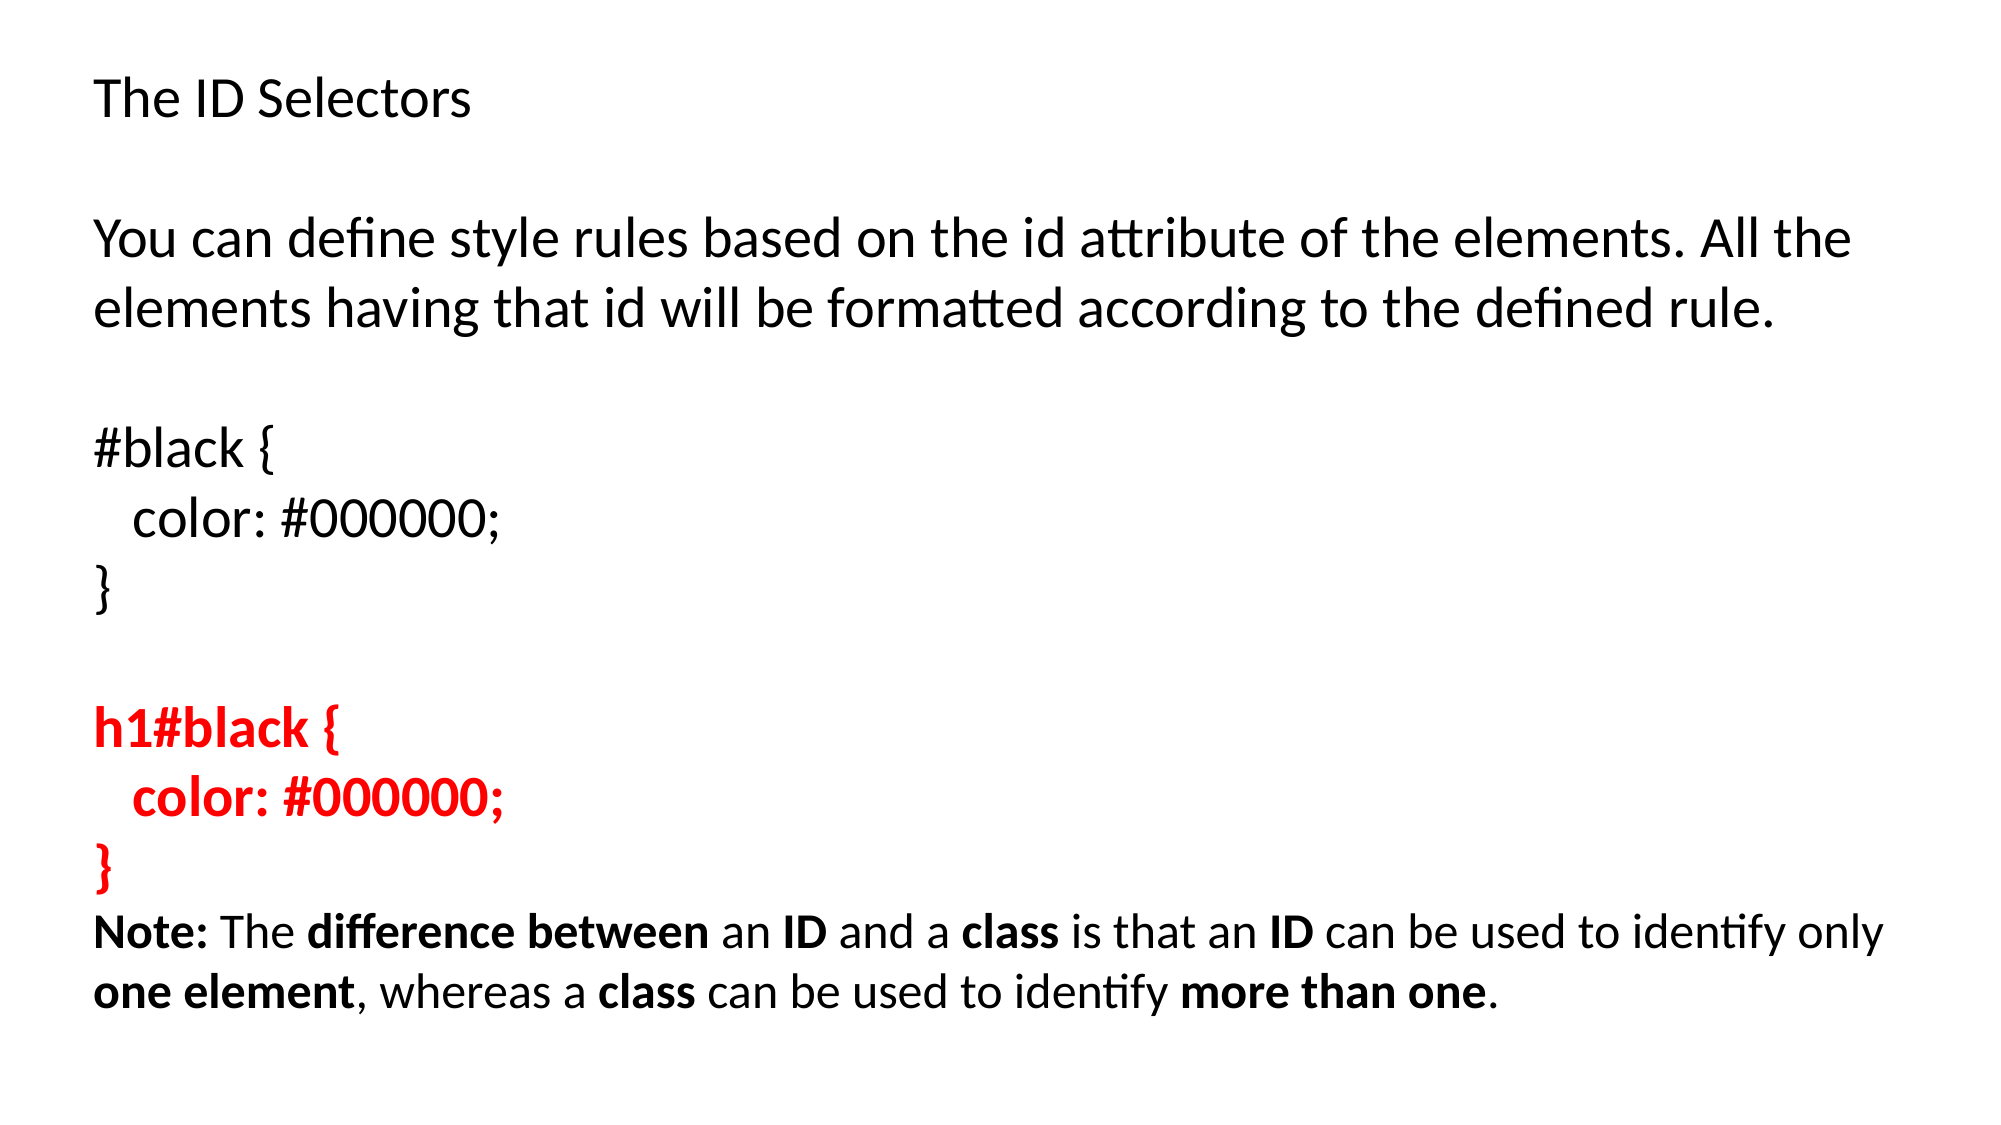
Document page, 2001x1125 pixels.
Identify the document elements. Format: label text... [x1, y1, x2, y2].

text_box The ID Selectors You can define style rules based on the id attribute of the elements. All the elements having that id will be formatted according to the defined rule. #black { color: #000000; } h1#black { color: #000000; } Note: The difference between an ID and a class is that an ID can be used to identify only one element, whereas a class can be used to identify more than one. [78, 51, 1939, 1086]
